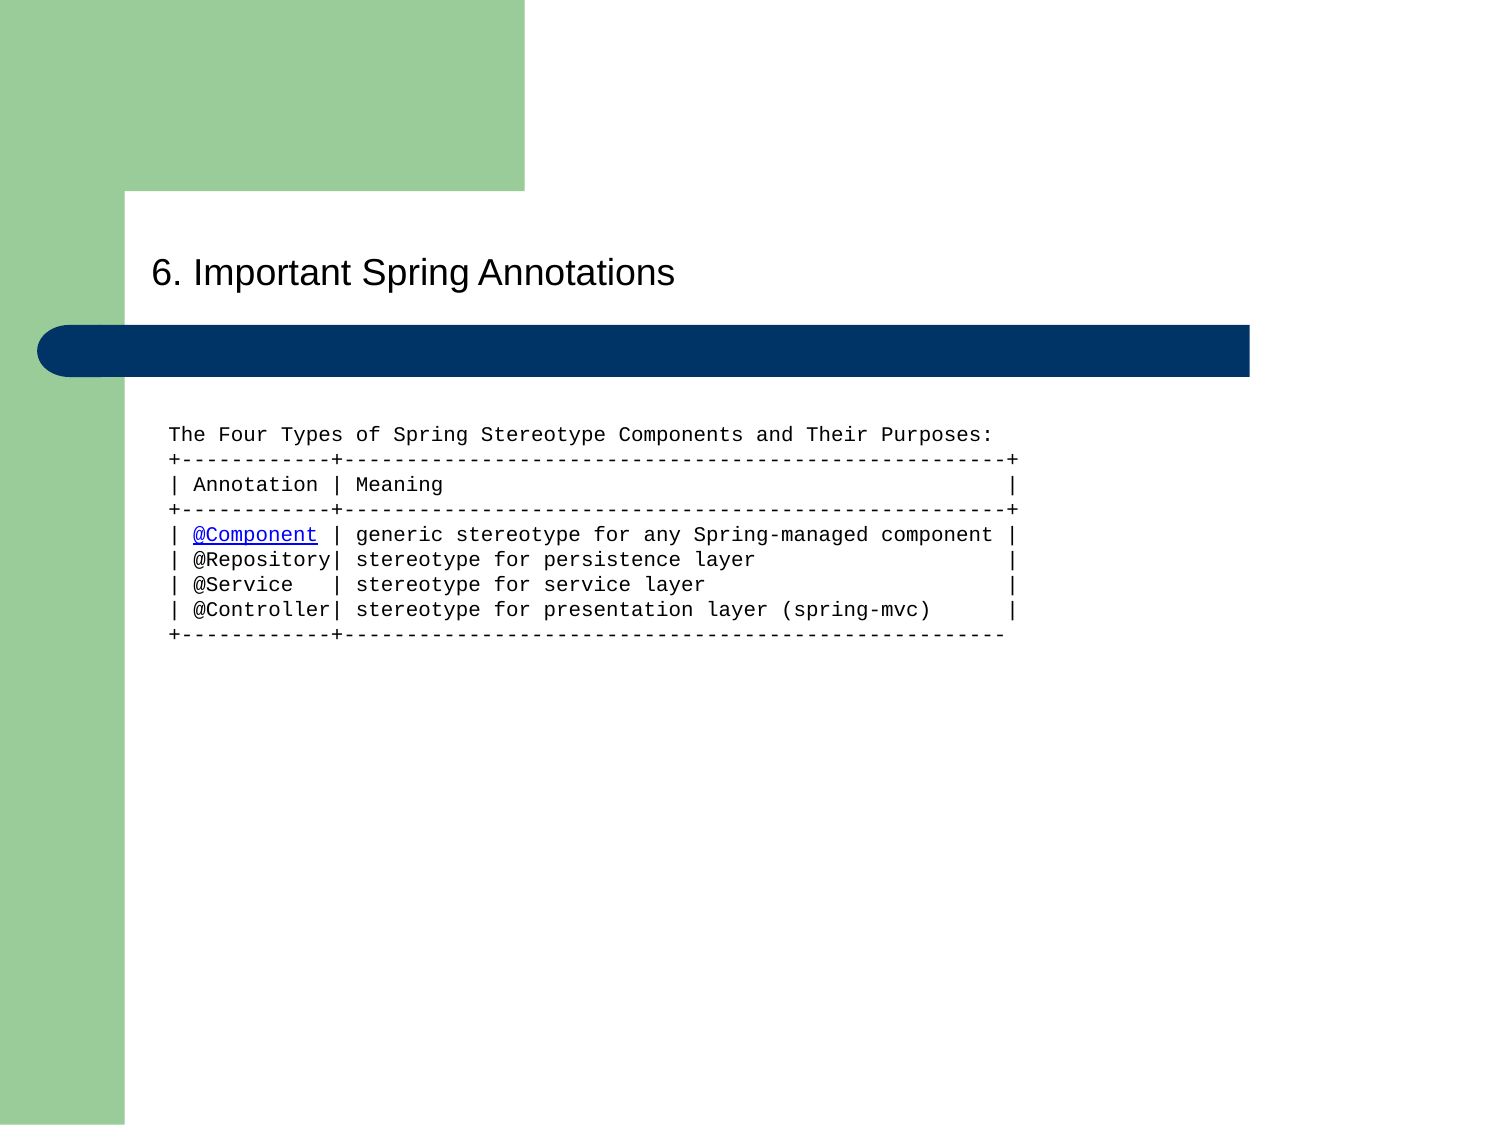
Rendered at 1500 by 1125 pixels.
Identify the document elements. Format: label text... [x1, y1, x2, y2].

text_box The Four Types of Spring Stereotype Components and Their Purposes: +------------+-----------------------------------------------------+ | Annotation | Meaning | +------------+-----------------------------------------------------+ | @Component | generic stereotype for any Spring-managed component | | @Repository| stereotype for persistence layer | | @Service | stereotype for service layer | | @Controller| stereotype for presentation layer (spring-mvc) | +------------+----------------------------------------------------- [153, 413, 1500, 703]
text_box 6. Important Spring Annotations [136, 136, 1413, 301]
